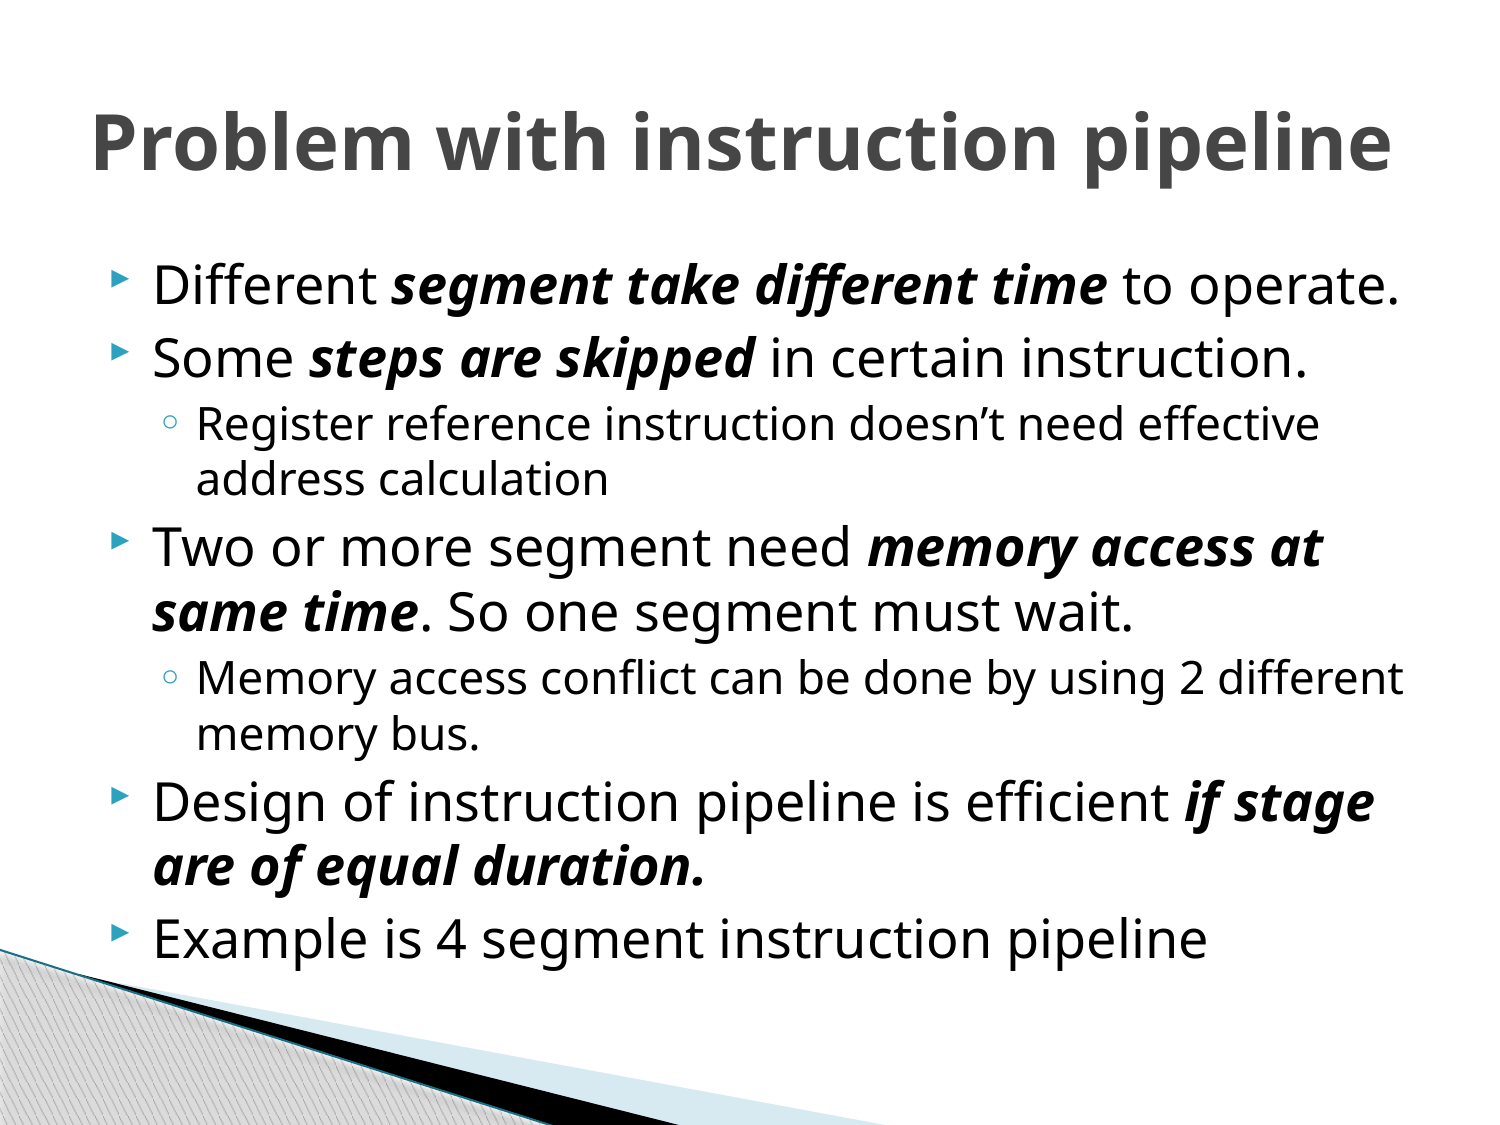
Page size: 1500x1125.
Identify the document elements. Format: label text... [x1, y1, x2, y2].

title Problem with instruction pipeline [75, 45, 1425, 233]
list Different segment take different time to operate. Some steps are skipped in certain instruction. Register reference instruction doesn’t need effective address calculation Two or more segment need memory access at same time. So one segment must wait. Memory access conflict can be done by using 2 different memory bus. Design of instruction pipeline is efficient if stage are of equal duration. Example is 4 segment instruction pipeline [75, 243, 1425, 986]
